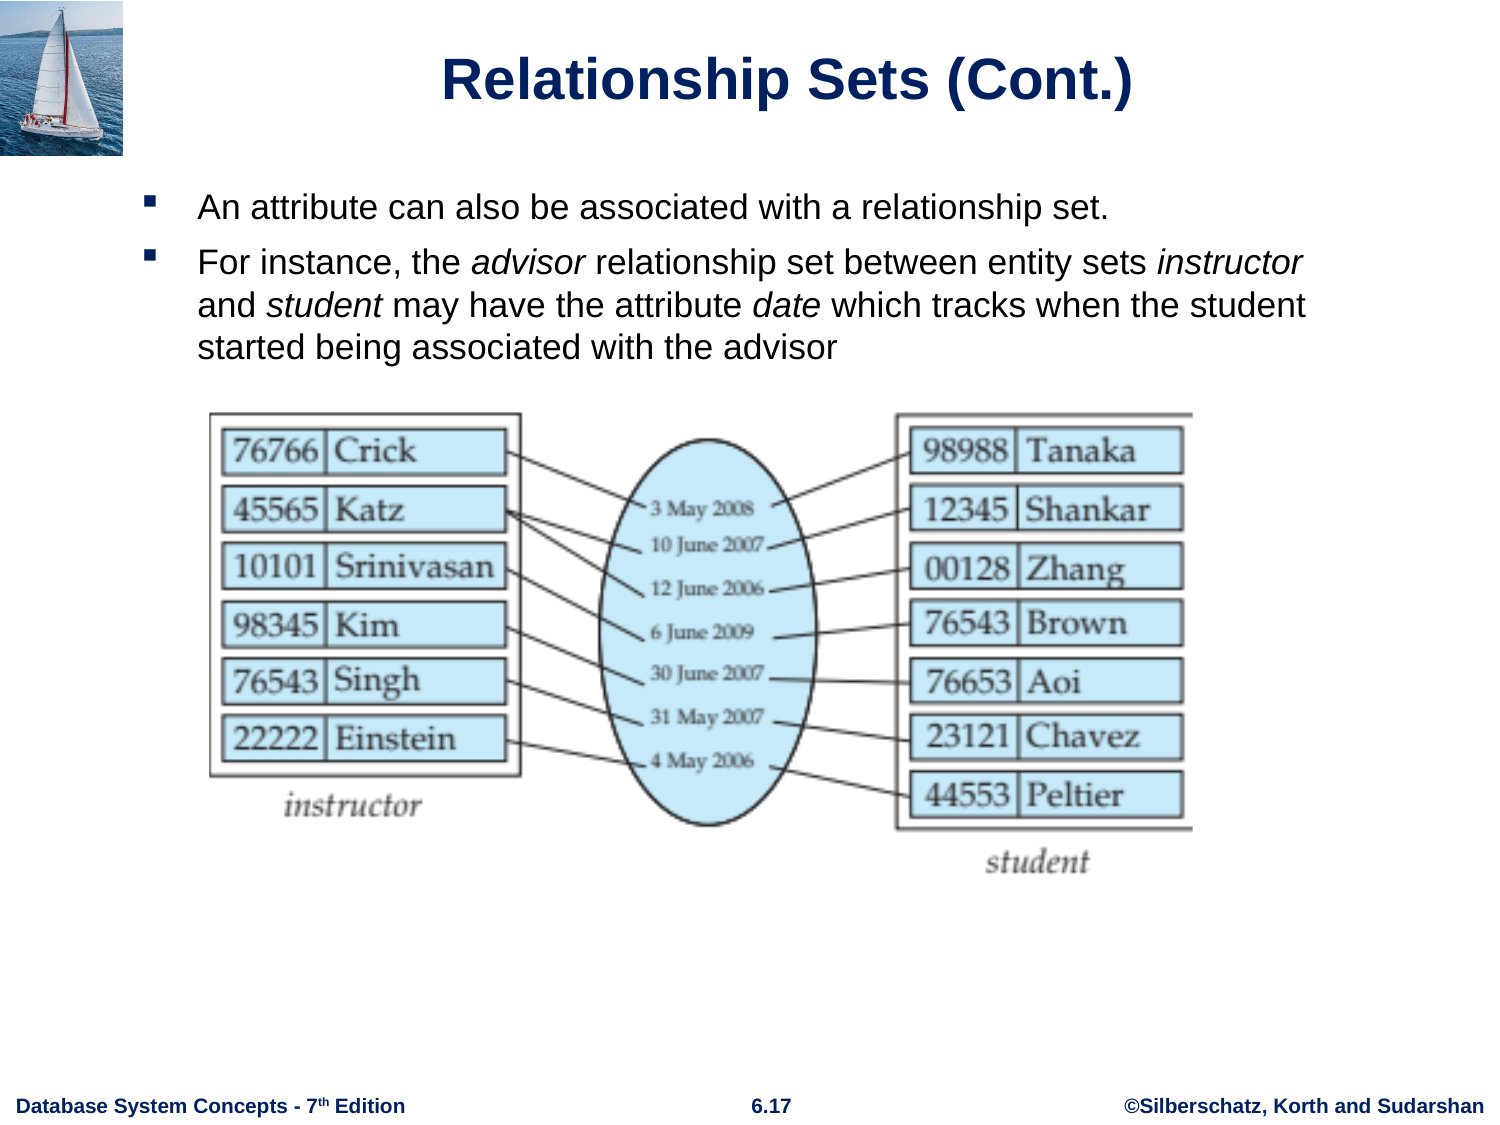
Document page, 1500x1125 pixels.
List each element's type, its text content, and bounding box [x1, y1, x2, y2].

list An attribute can also be associated with a relationship set. For instance, the advisor relationship set between entity sets instructor and student may have the attribute date which tracks when the student started being associated with the advisor [126, 176, 1377, 382]
title Relationship Sets (Cont.) [125, 18, 1452, 120]
picture [209, 411, 1193, 879]
picture [0, 1, 123, 156]
